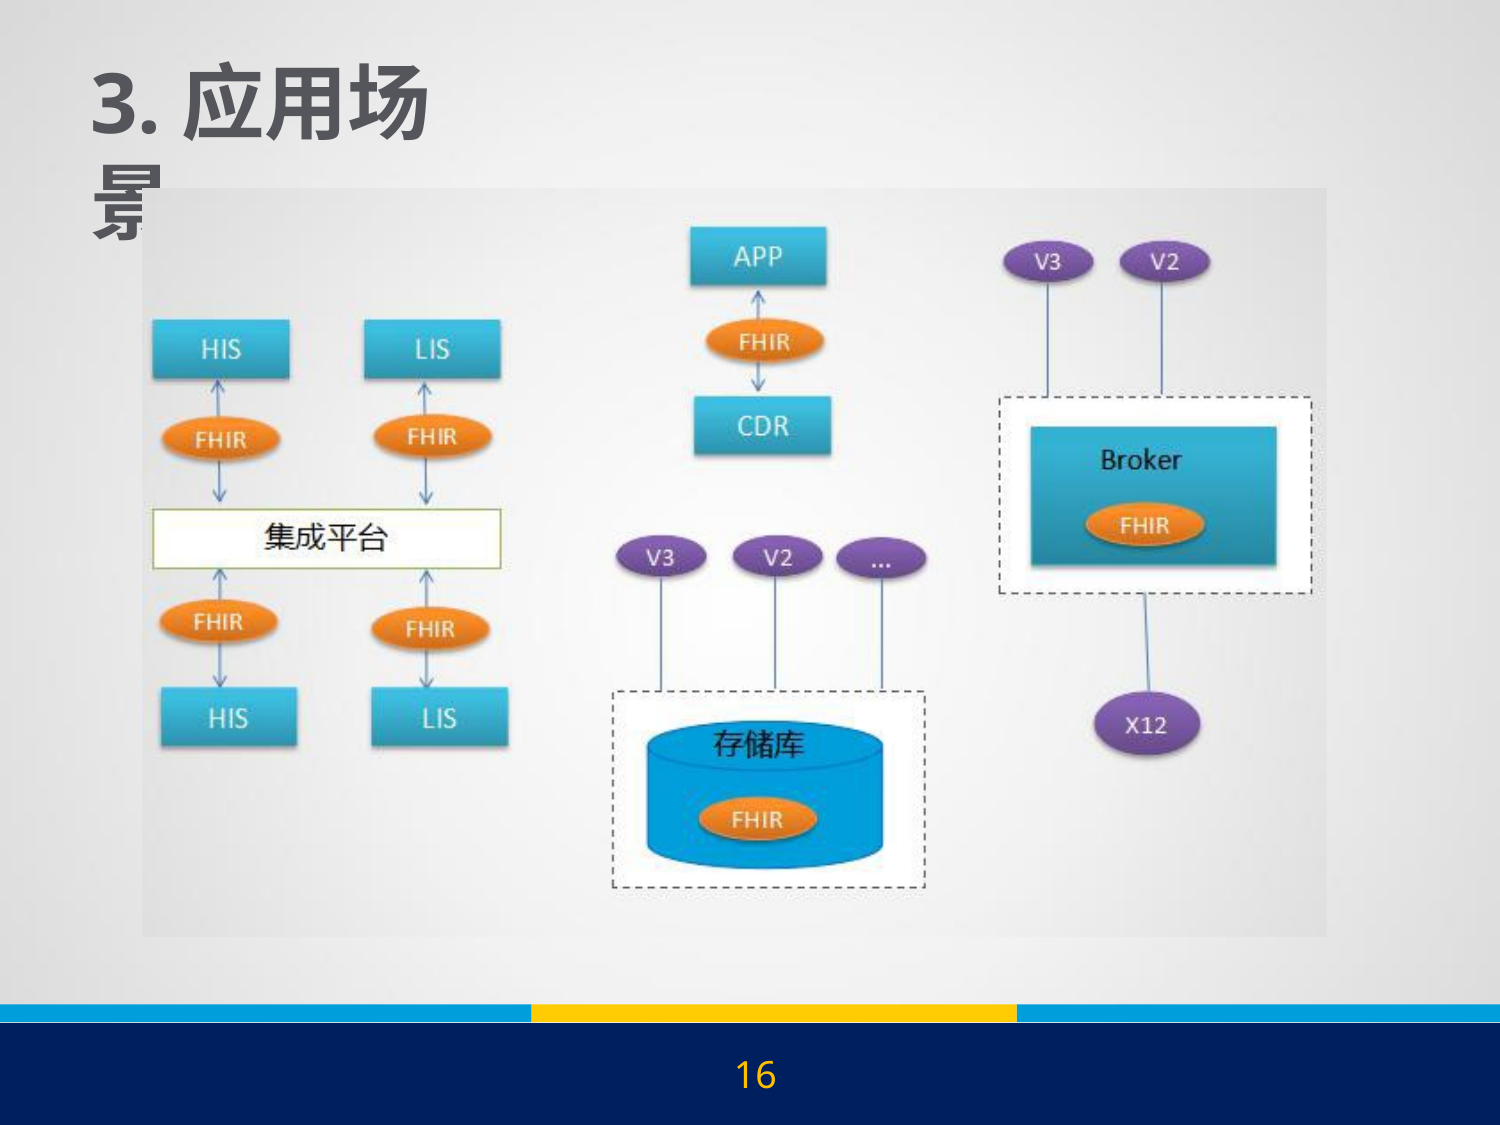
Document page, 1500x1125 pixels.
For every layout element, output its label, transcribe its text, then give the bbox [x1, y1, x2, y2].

text_box [532, 1004, 1017, 1023]
slide_number 16 [729, 1046, 782, 1125]
text_box [1017, 1004, 1500, 1023]
text_box [142, 188, 1327, 937]
title 3.应用场景 [87, 48, 501, 251]
text_box [0, 1004, 532, 1023]
text_box [0, 1023, 1500, 1125]
picture [0, 0, 1500, 1004]
